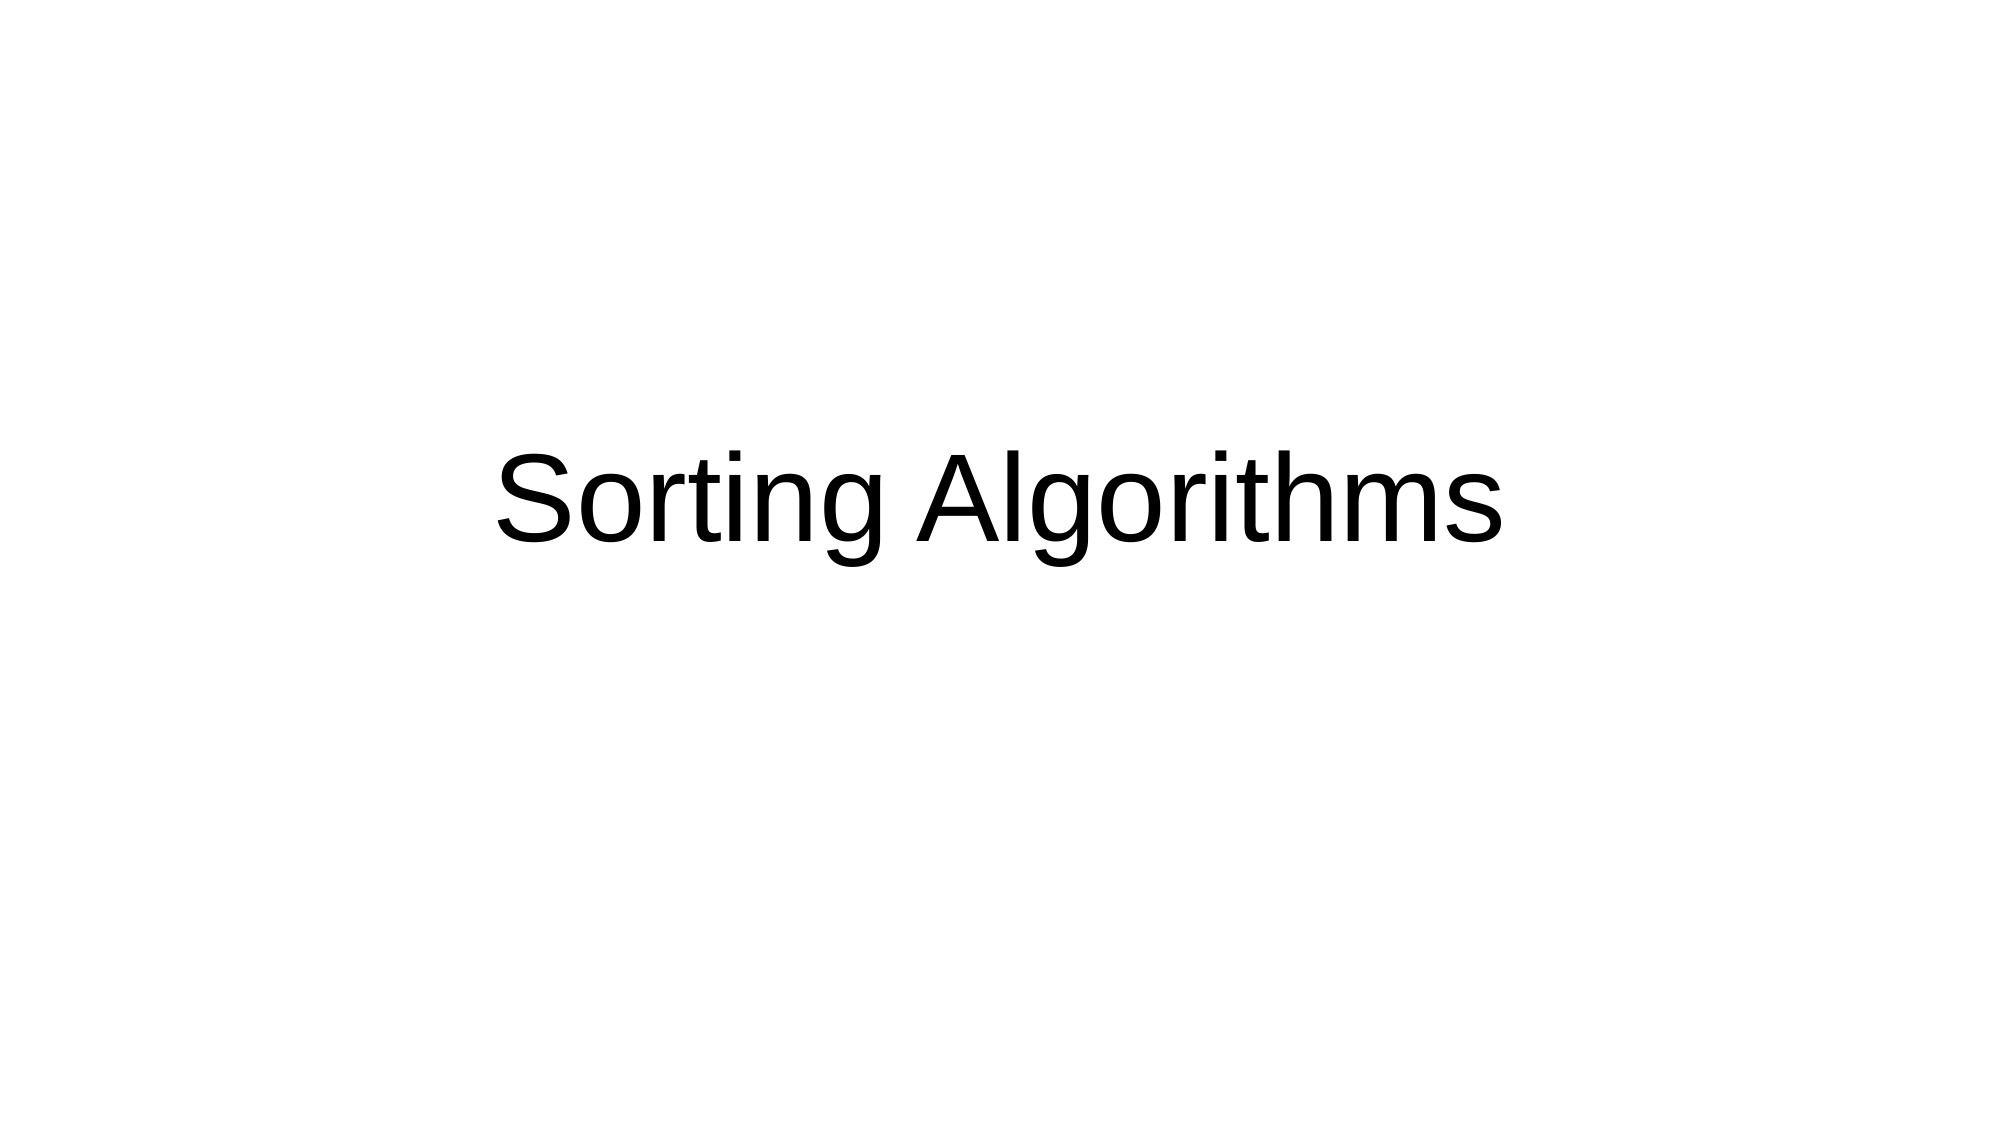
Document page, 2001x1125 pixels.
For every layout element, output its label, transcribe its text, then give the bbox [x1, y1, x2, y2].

title Sorting Algorithms [249, 184, 1750, 576]
